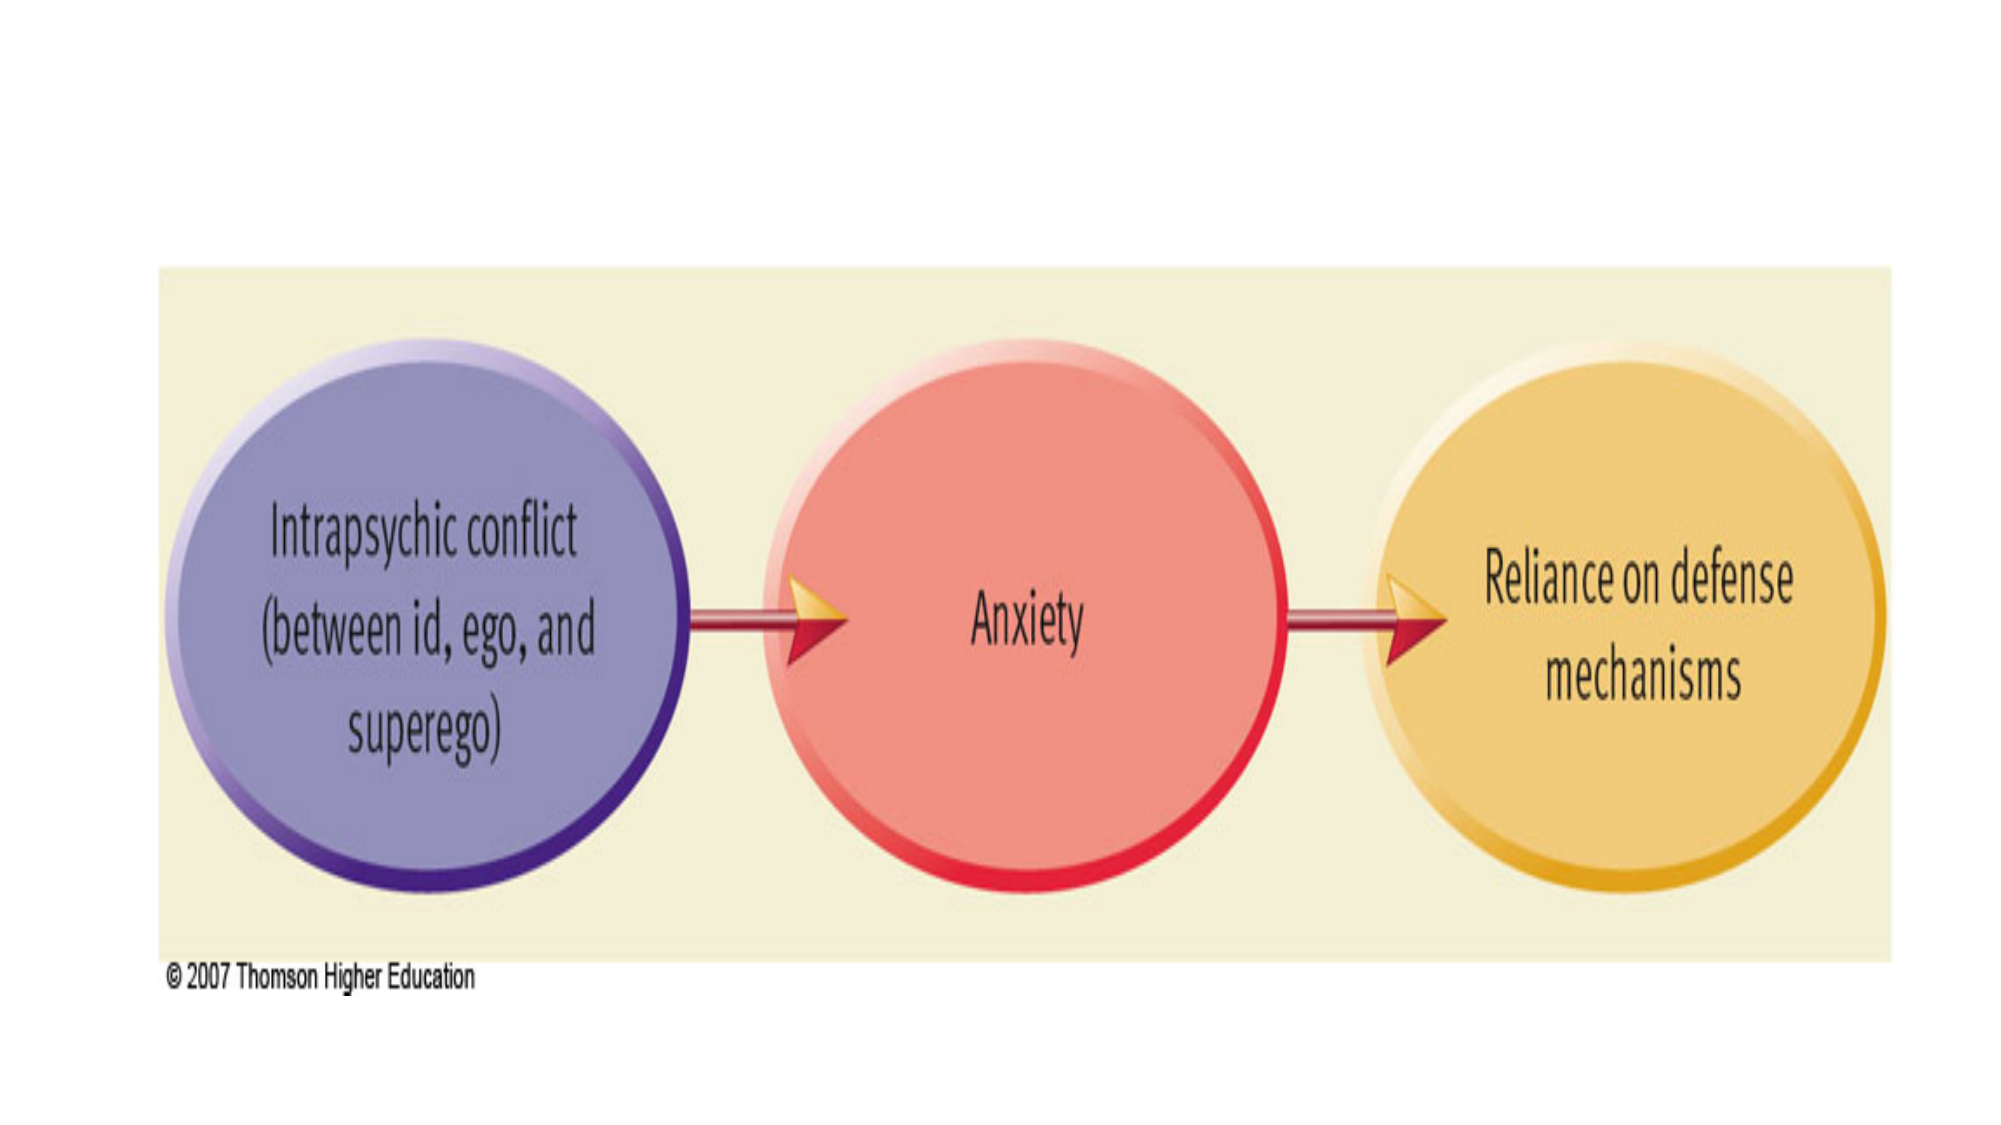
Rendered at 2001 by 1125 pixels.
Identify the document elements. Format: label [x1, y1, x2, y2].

list [137, 299, 1863, 1014]
picture [157, 264, 1896, 996]
